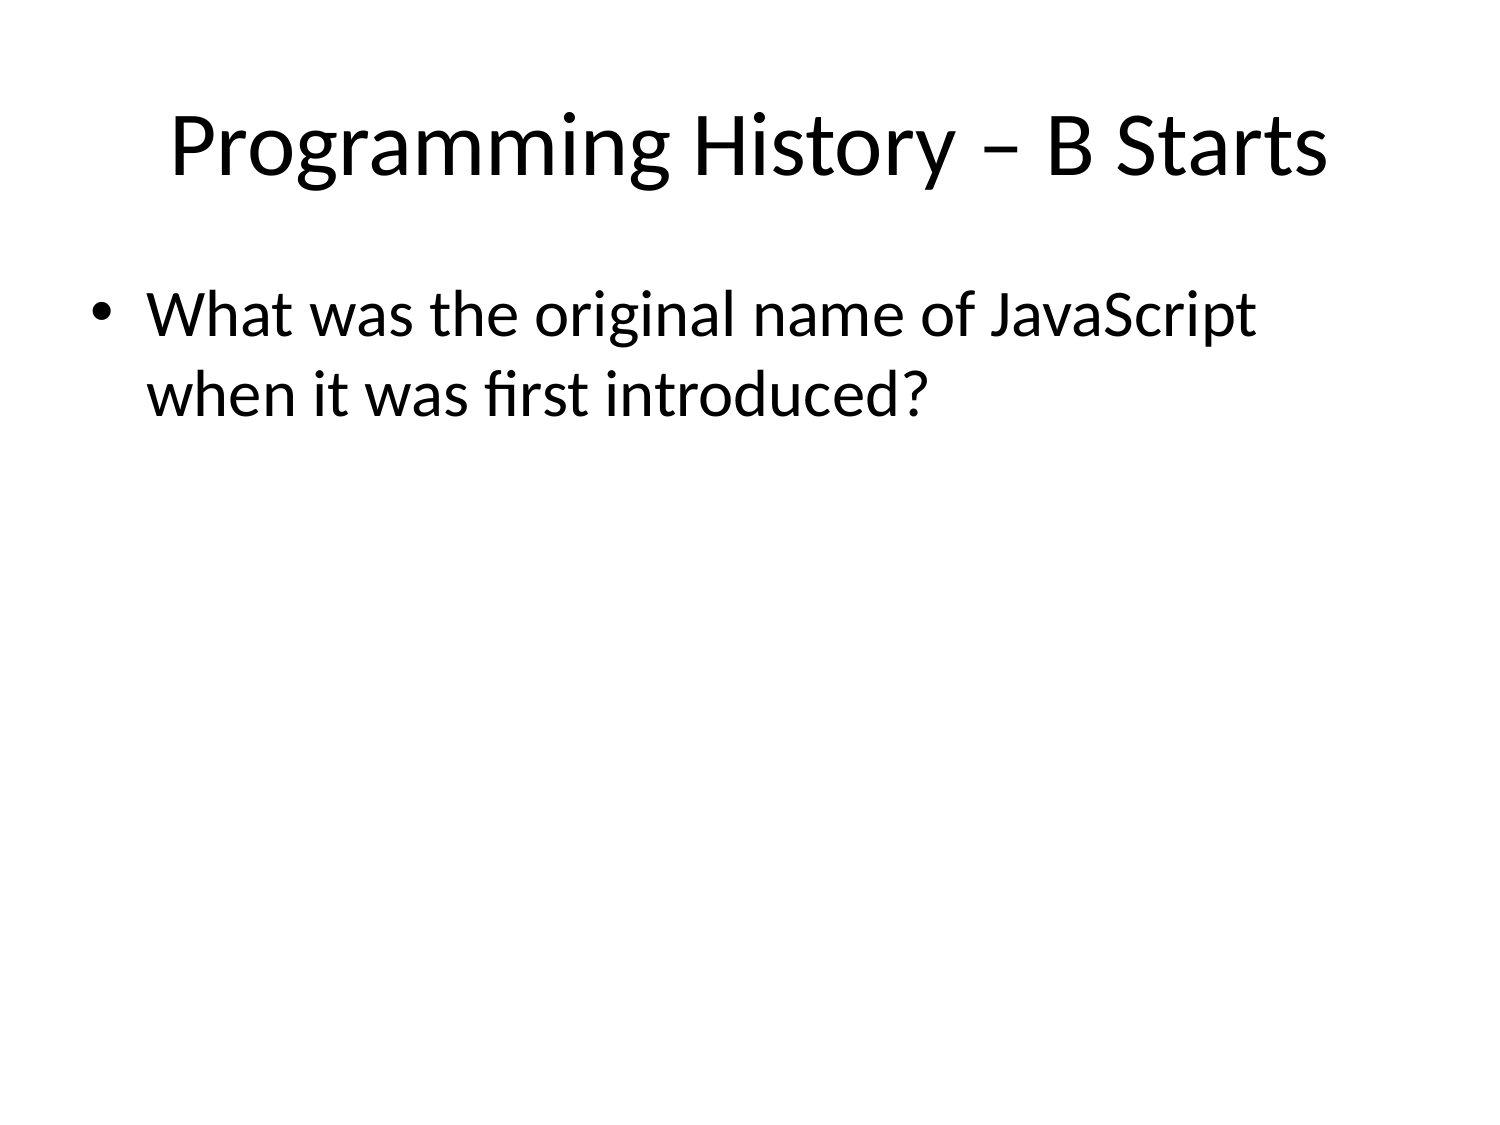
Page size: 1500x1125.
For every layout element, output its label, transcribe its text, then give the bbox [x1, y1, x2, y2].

list What was the original name of JavaScript when it was first introduced? [75, 262, 1425, 1005]
title Programming History – B Starts [75, 45, 1425, 233]
